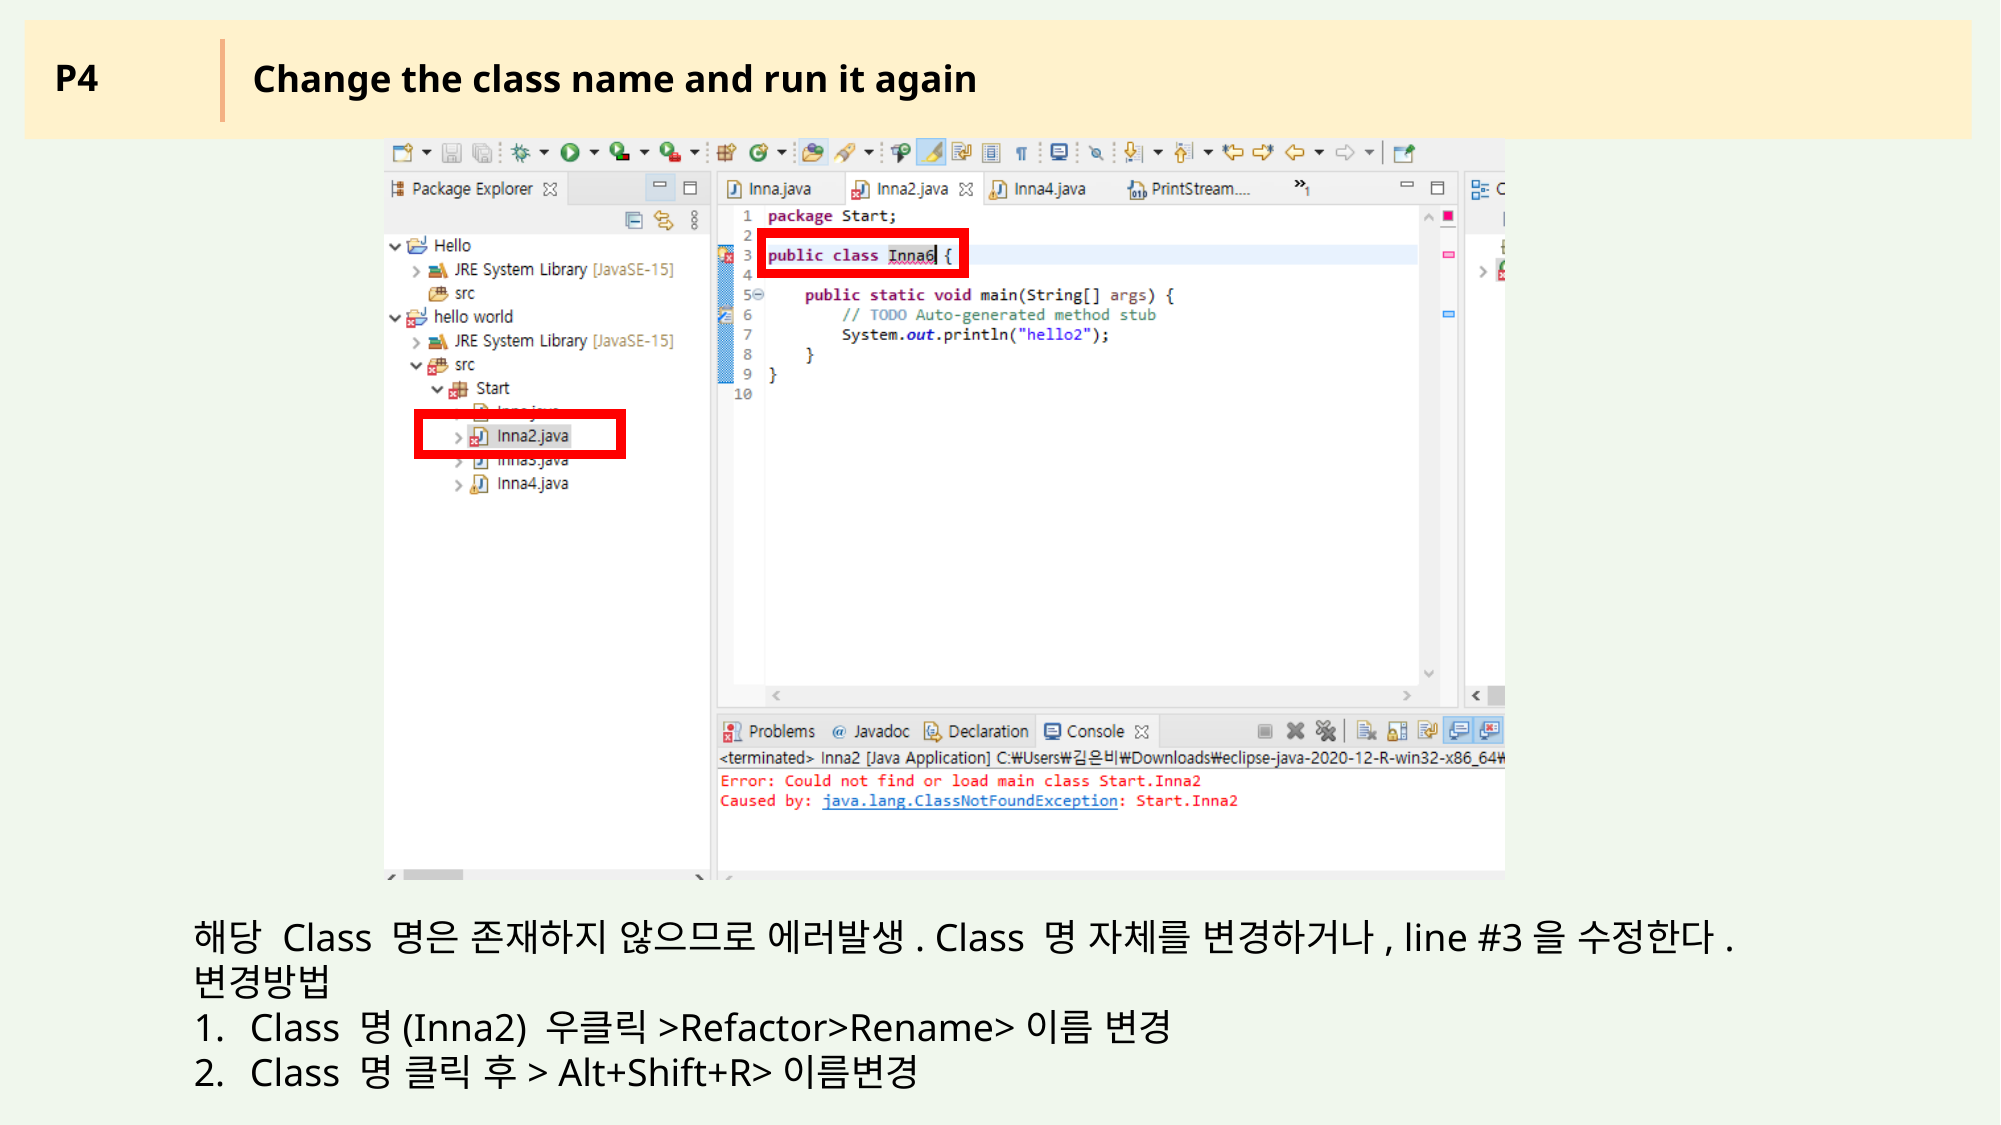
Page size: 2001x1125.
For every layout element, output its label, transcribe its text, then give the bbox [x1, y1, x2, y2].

list Change the class name and run it again [237, 52, 1764, 108]
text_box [384, 138, 1505, 880]
text_box 해당 Class 명은 존재하지 않으므로 에러발생. Class 명 자체를 변경하거나, line #3을 수정한다. 변경방법 Class 명(Inna2) 우클릭>Refactor>Rename>이름 변경 Class 명 클릭 후> Alt+Shift+R>이름변경 [178, 907, 1750, 1102]
list P4 [39, 52, 208, 108]
